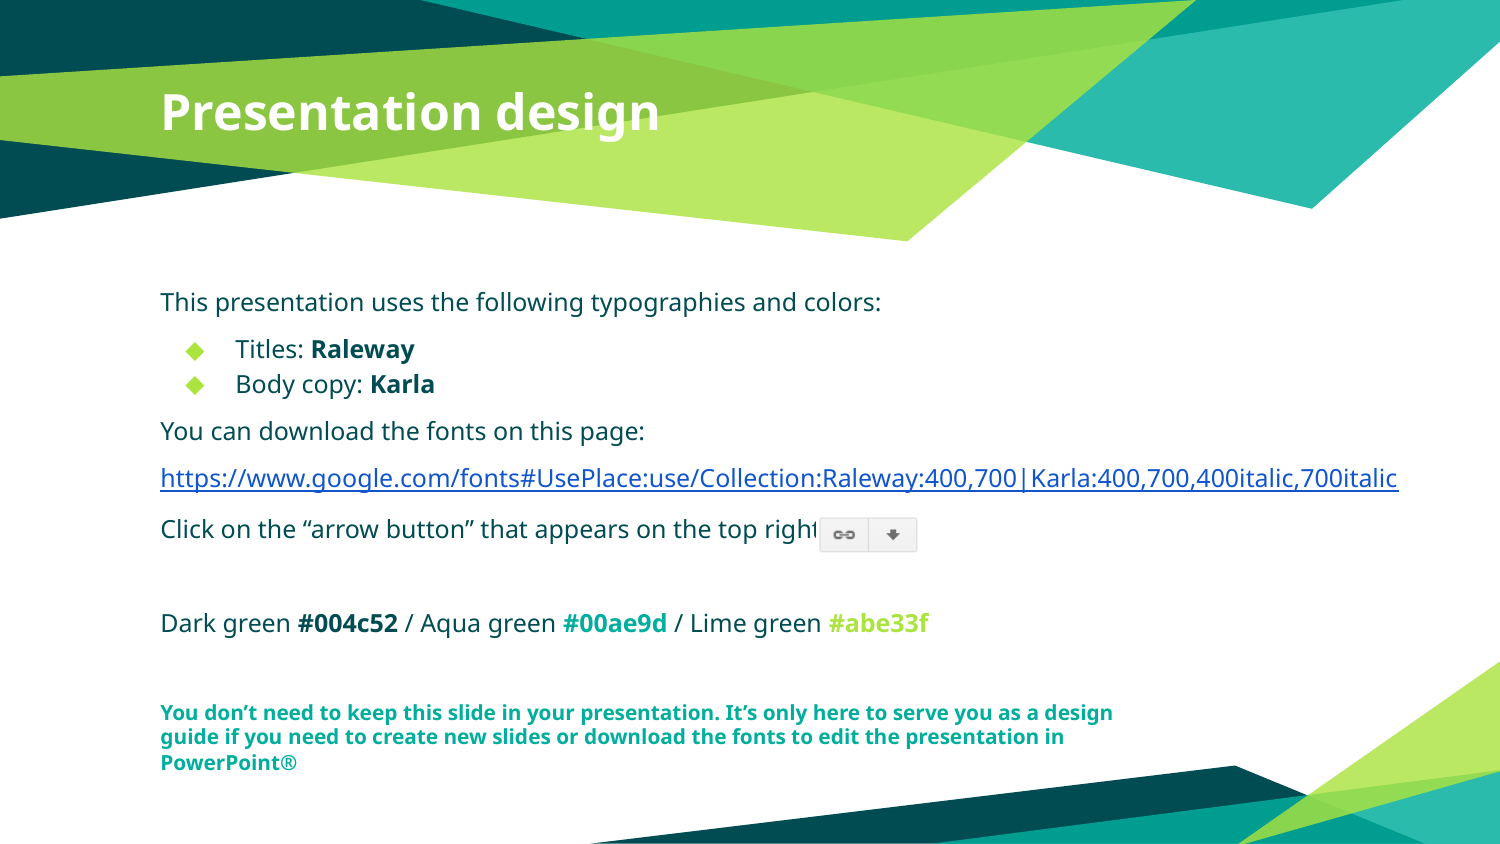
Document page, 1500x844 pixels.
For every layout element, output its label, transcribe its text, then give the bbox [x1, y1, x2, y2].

title Presentation design [145, 65, 1355, 206]
picture [816, 513, 922, 556]
list This presentation uses the following typographies and colors: Titles: Raleway Body copy: Karla You can download the fonts on this page: https://www.google.com/fonts#UsePlace:use/Collection:Raleway:400,700|Karla:400,700,400italic,700italic Click on the “arrow button” that appears on the top right Dark green #004c52 / Aqua green #00ae9d / Lime green #abe33f [145, 271, 1425, 709]
text_box You don’t need to keep this slide in your presentation. It’s only here to serve you as a design guide if you need to create new slides or download the fonts to edit the presentation in PowerPoint® [145, 684, 1154, 773]
